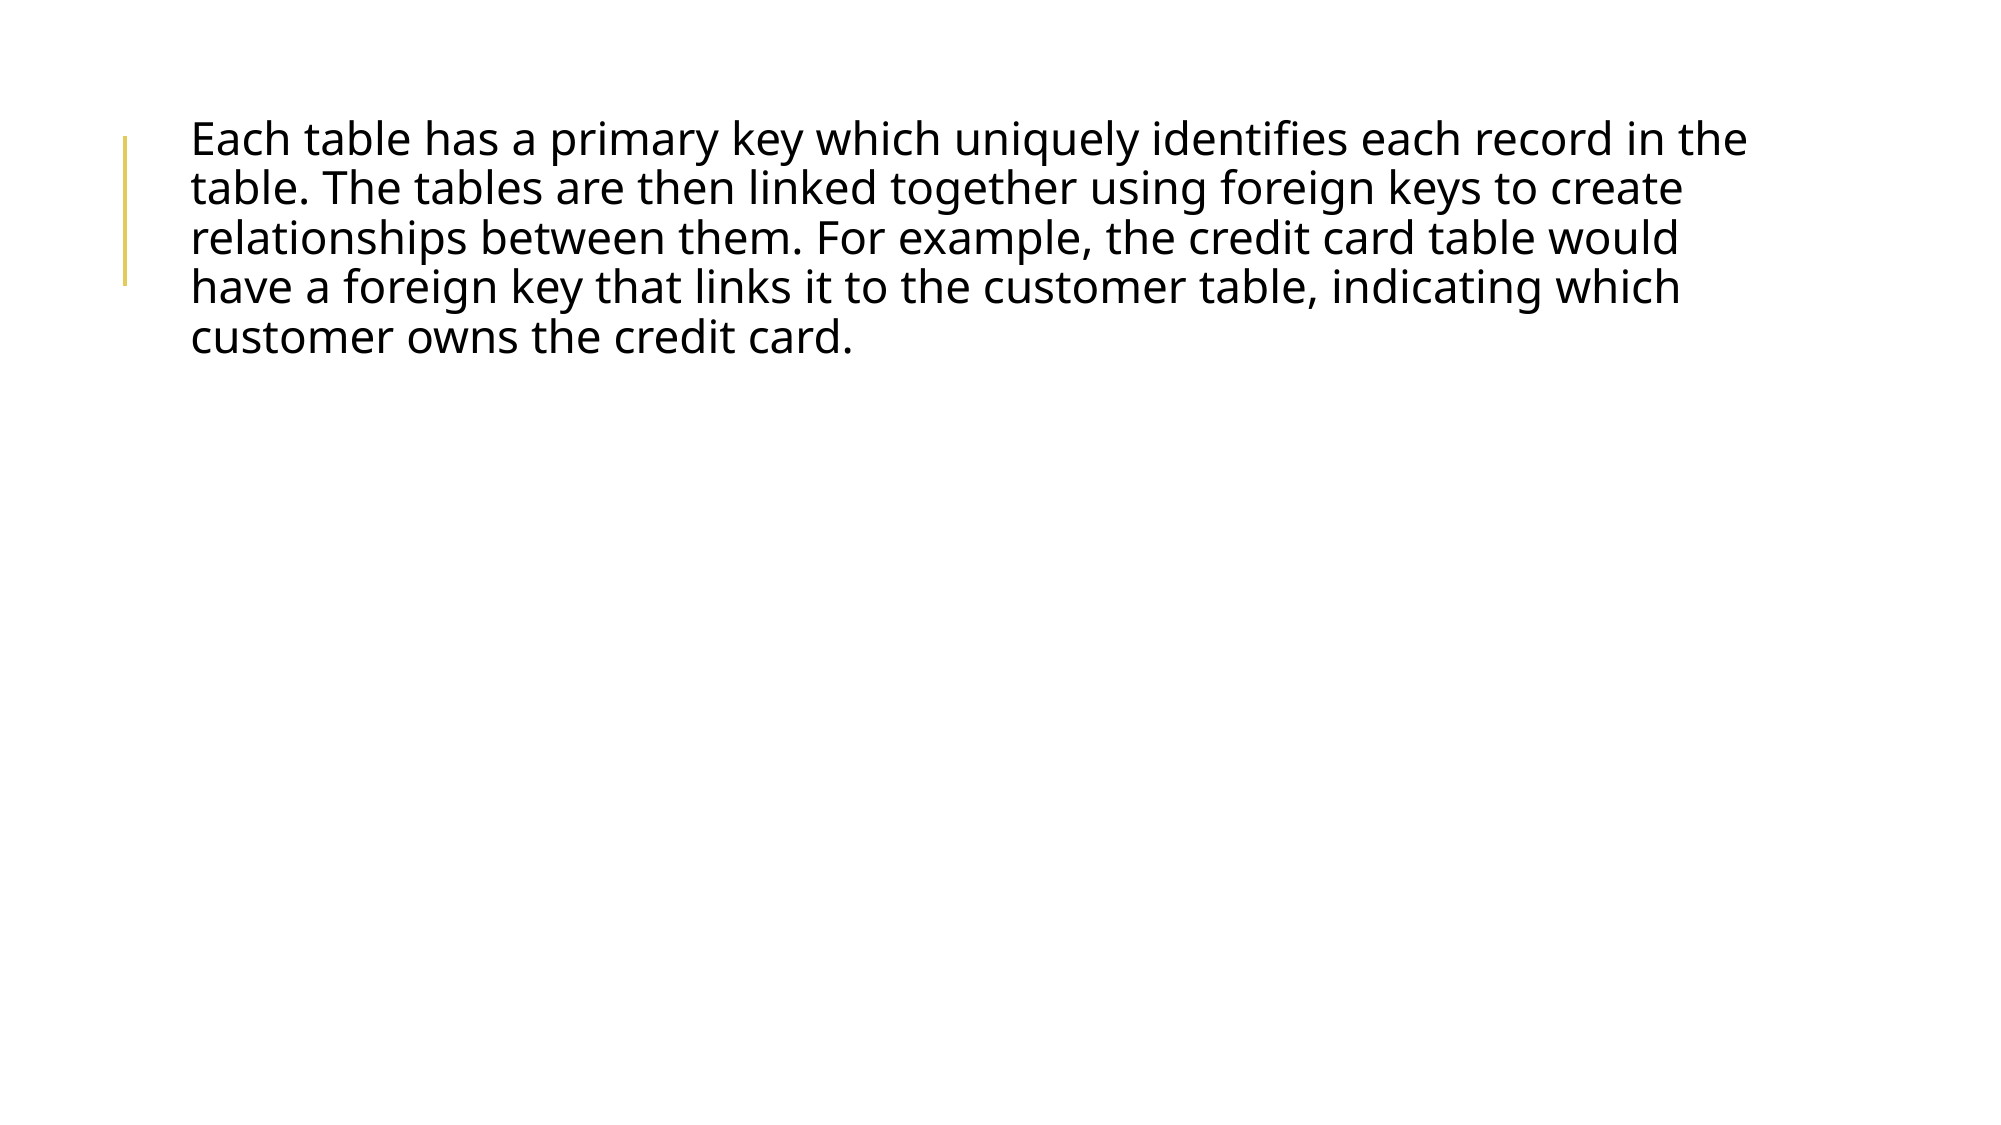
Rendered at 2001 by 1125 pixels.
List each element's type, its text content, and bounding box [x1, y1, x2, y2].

list Each table has a primary key which uniquely identifies each record in the table. The tables are then linked together using foreign keys to create relationships between them. For example, the credit card table would have a foreign key that links it to the customer table, indicating which customer owns the credit card. [168, 108, 1763, 1035]
